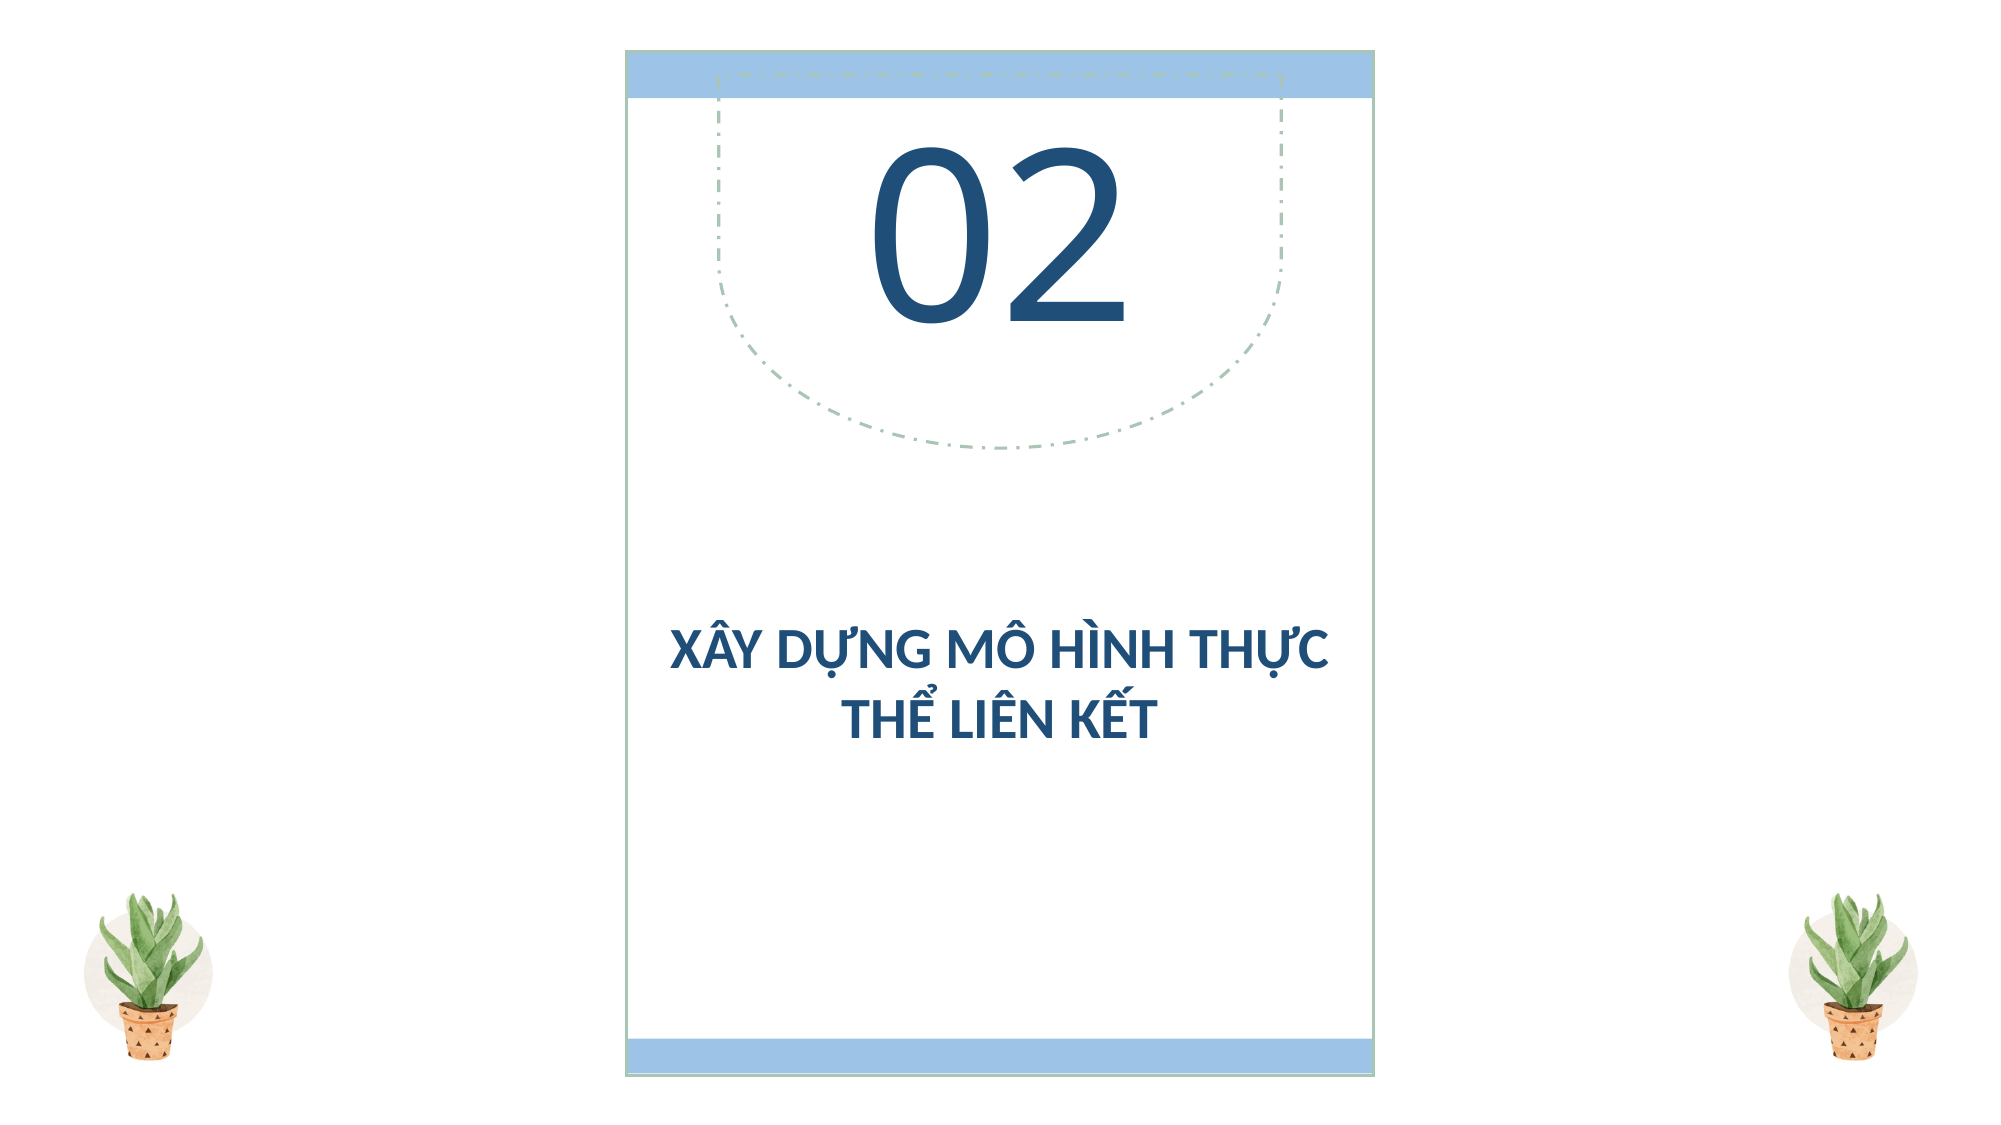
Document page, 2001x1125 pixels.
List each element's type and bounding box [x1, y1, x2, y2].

picture [1775, 881, 1930, 1076]
picture [70, 881, 225, 1076]
text_box [626, 50, 1374, 1077]
